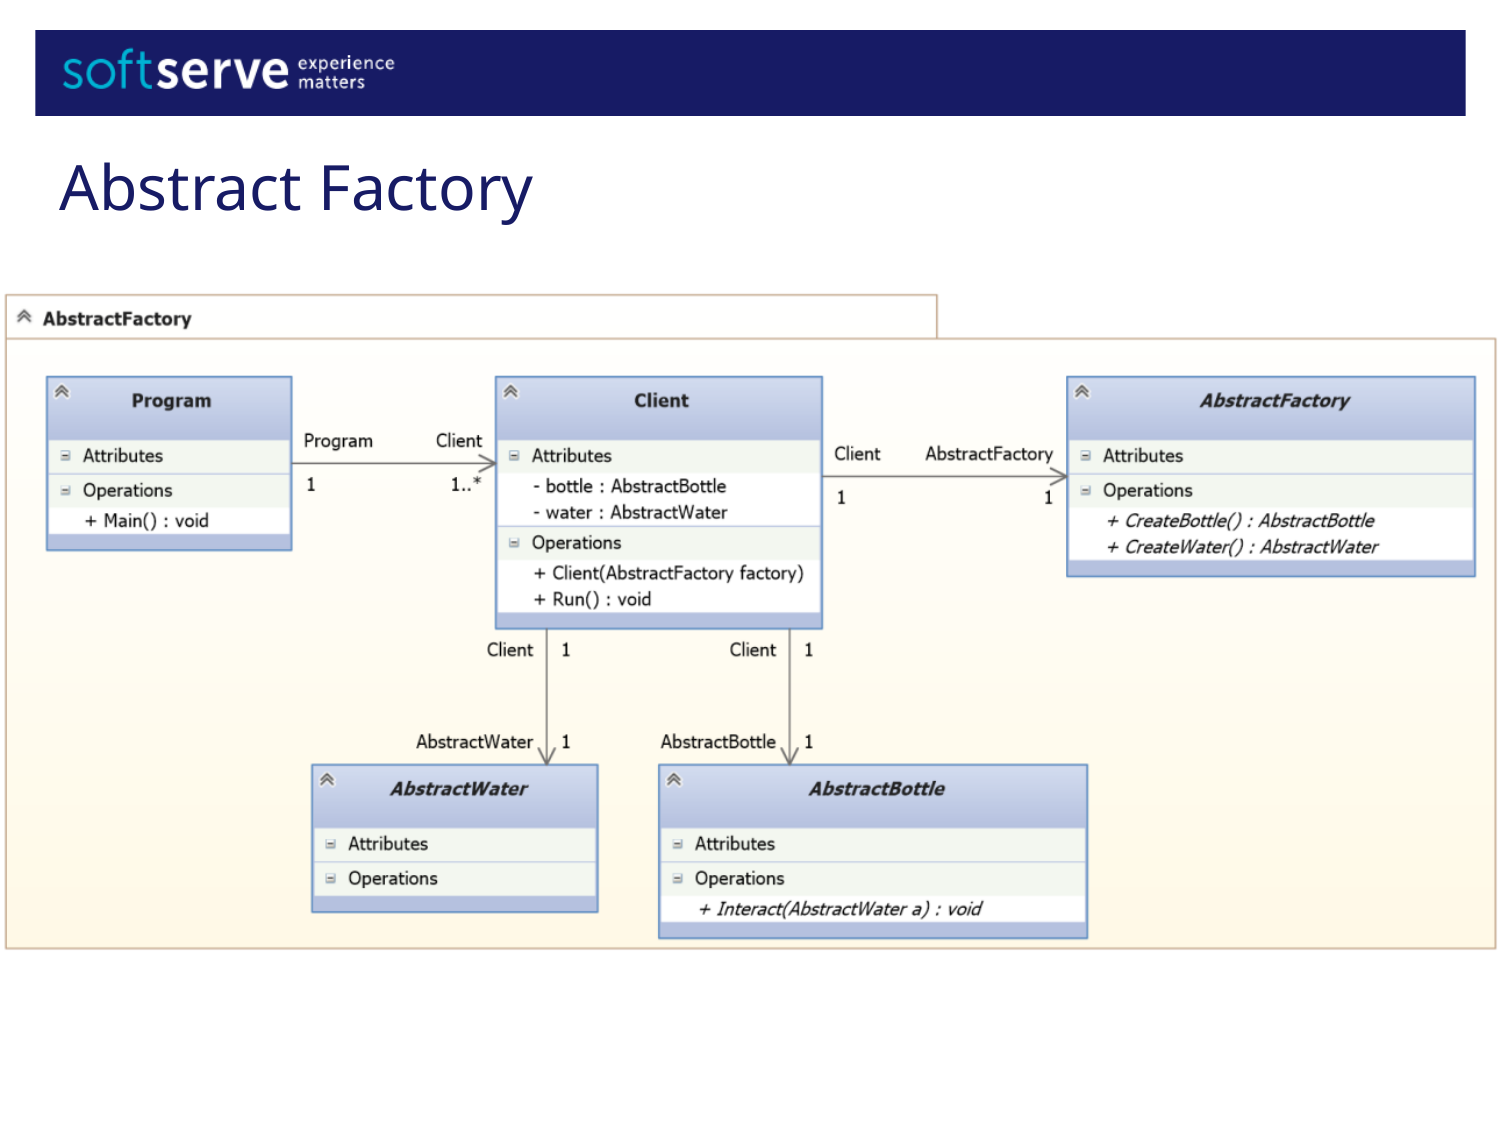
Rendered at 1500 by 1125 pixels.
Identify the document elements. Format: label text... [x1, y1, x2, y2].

subtitle Abstract Factory [44, 148, 1255, 224]
picture [0, 285, 1500, 951]
